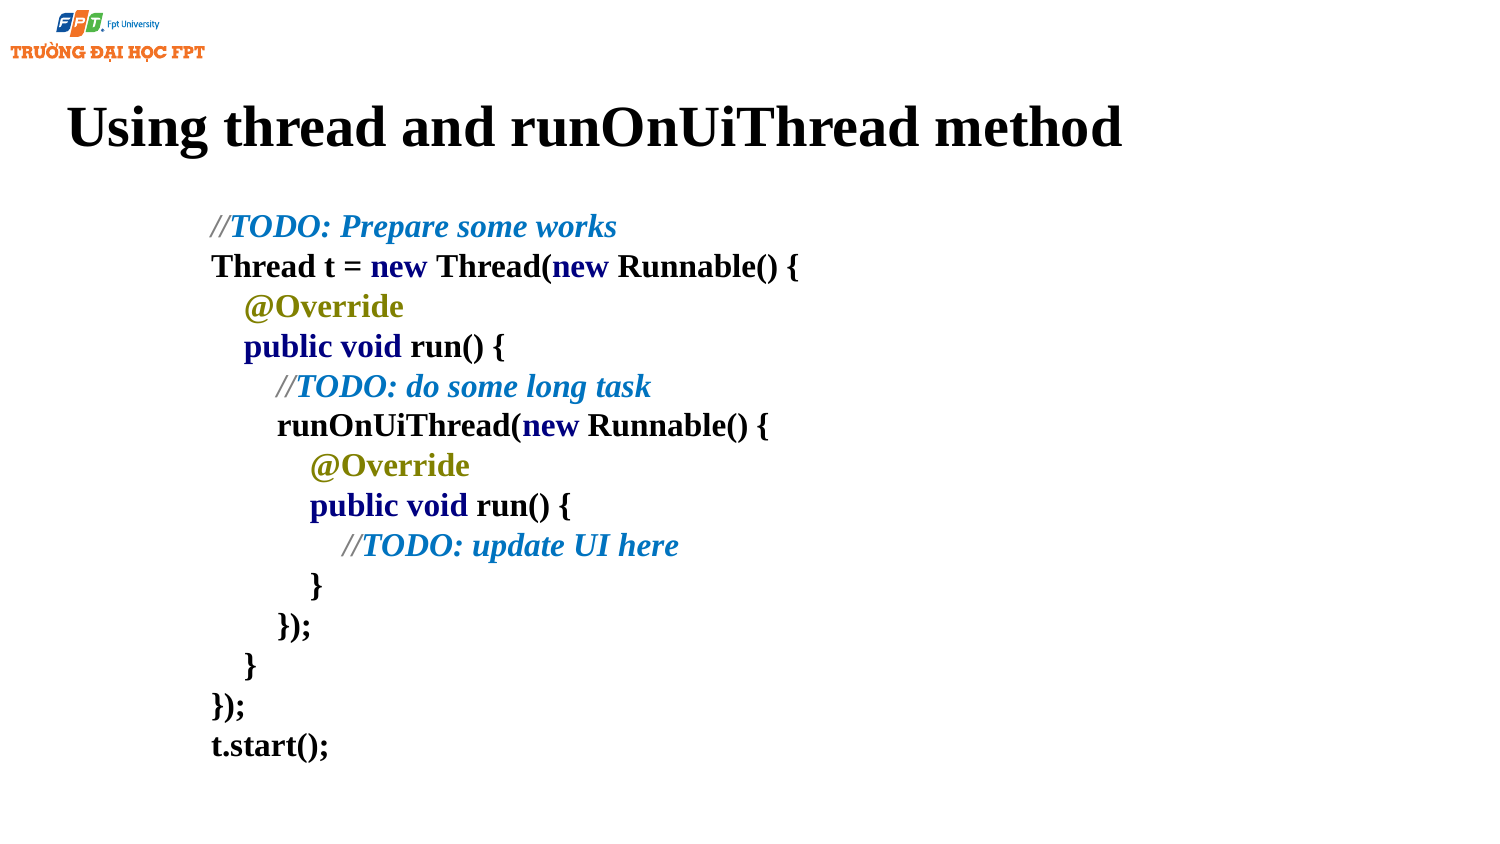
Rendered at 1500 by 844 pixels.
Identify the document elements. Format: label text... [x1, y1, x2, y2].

list //TODO: Prepare some works Thread t = new Thread(new Runnable() { @Override public void run() { //TODO: do some long task runOnUiThread(new Runnable() { @Override public void run() { //TODO: update UI here } }); } }); t.start(); [177, 189, 1332, 815]
title Using thread and runOnUiThread method [51, 72, 1449, 167]
